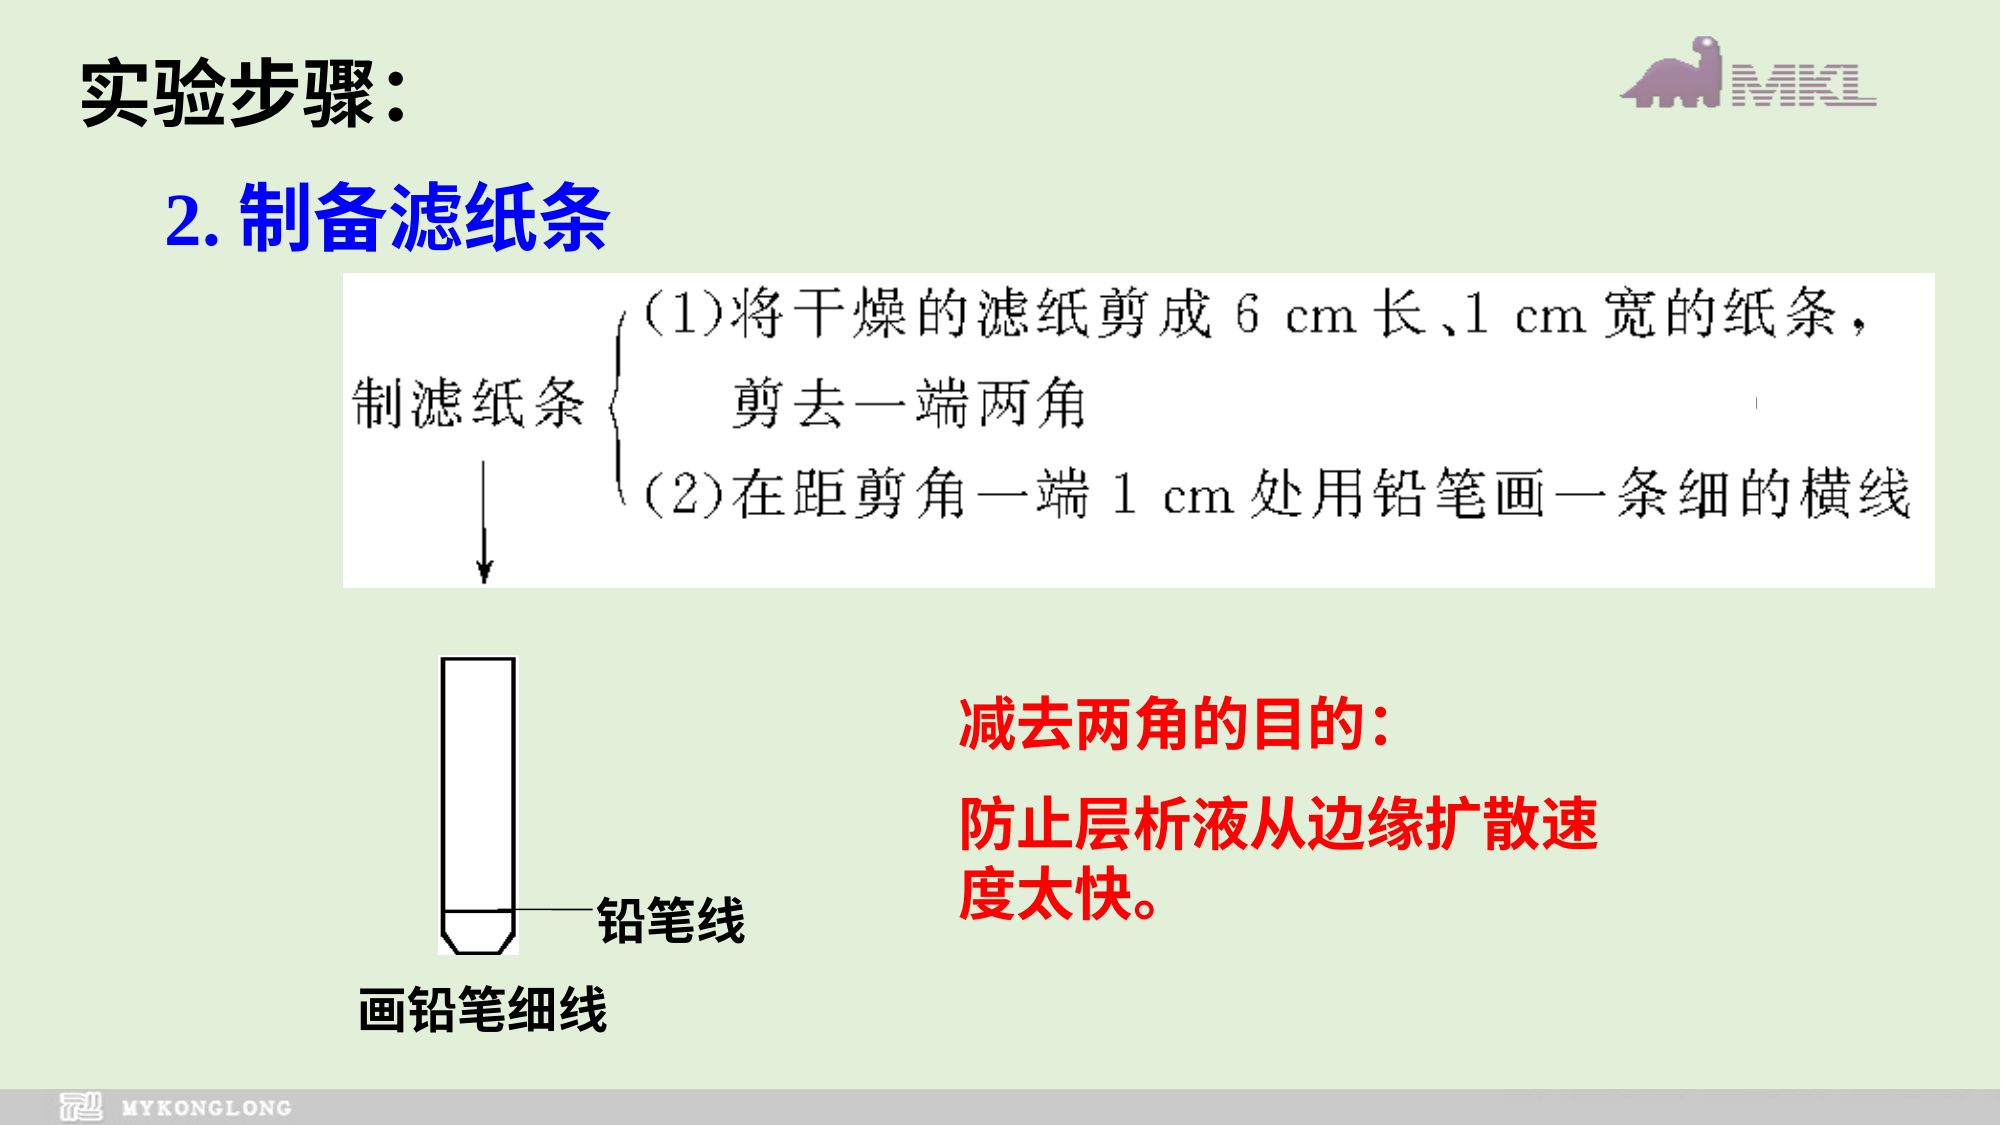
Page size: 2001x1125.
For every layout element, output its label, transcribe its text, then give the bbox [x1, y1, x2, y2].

text_box 减去两角的目的： 防止层析液从边缘扩散速度太快。 [943, 680, 1632, 935]
text_box 实验步骤： [62, 39, 464, 144]
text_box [343, 655, 762, 1047]
text_box 一、光反应 [1616, 24, 1898, 122]
picture [343, 273, 1935, 588]
text_box 2.制备滤纸条 [150, 163, 700, 268]
